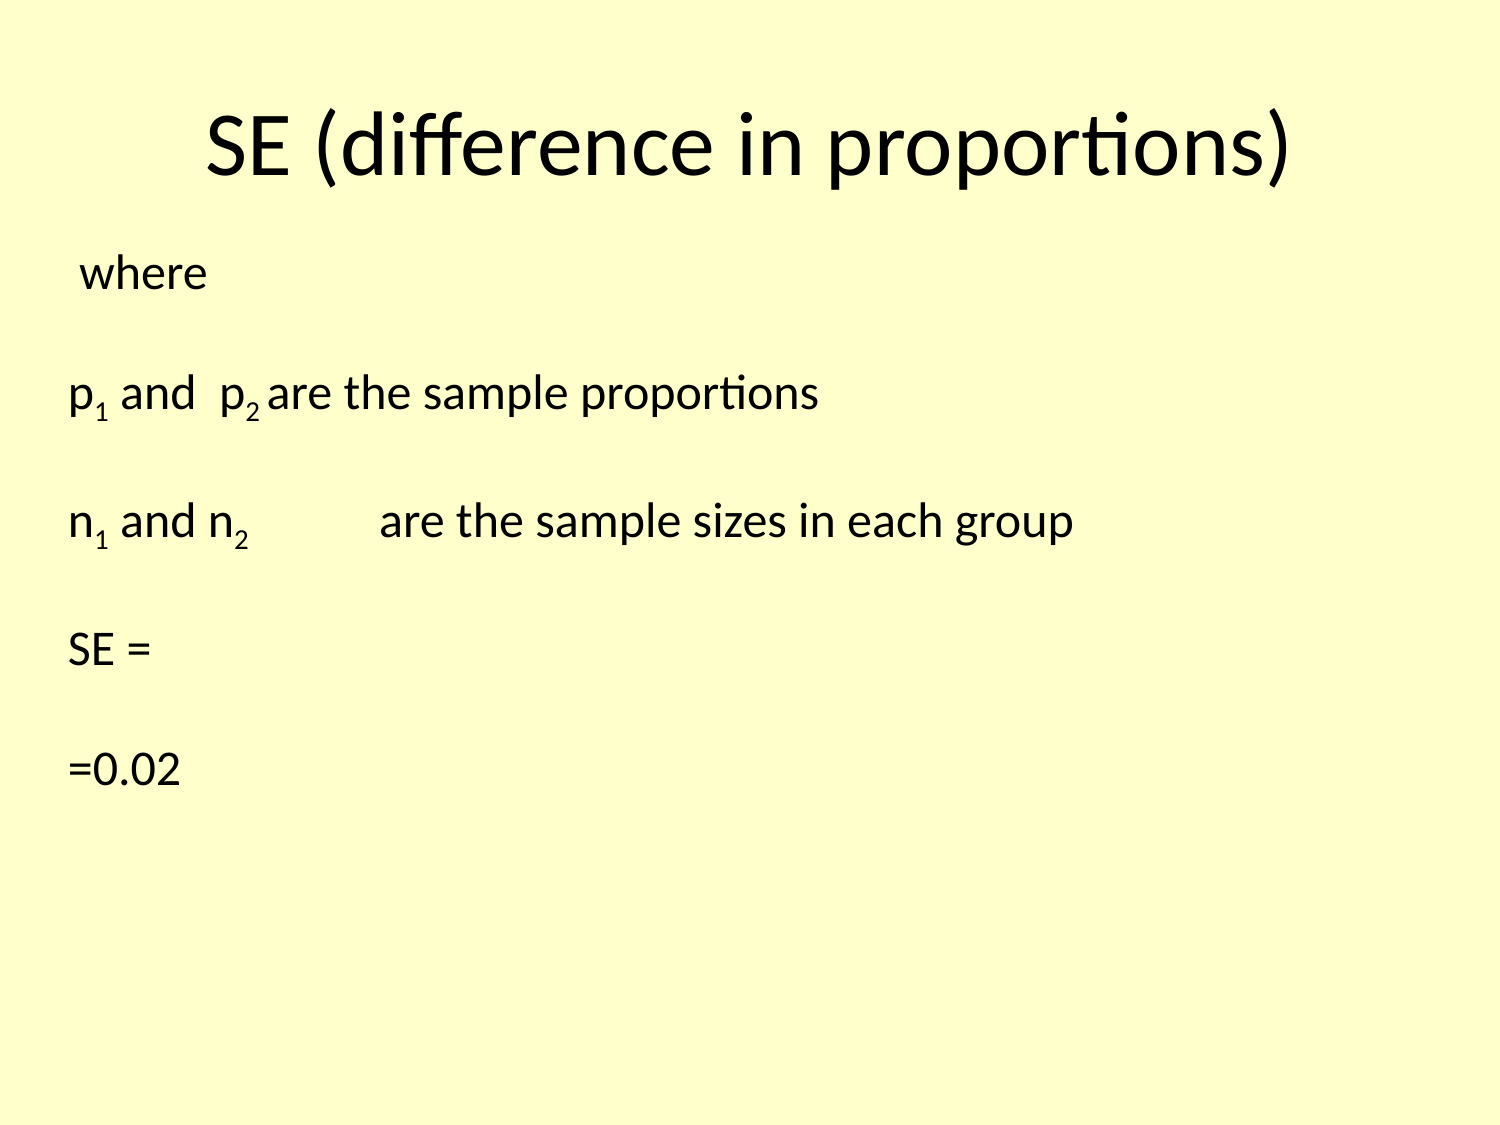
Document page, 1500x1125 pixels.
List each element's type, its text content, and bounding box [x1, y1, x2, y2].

title SE (difference in proportions) [75, 45, 1425, 233]
